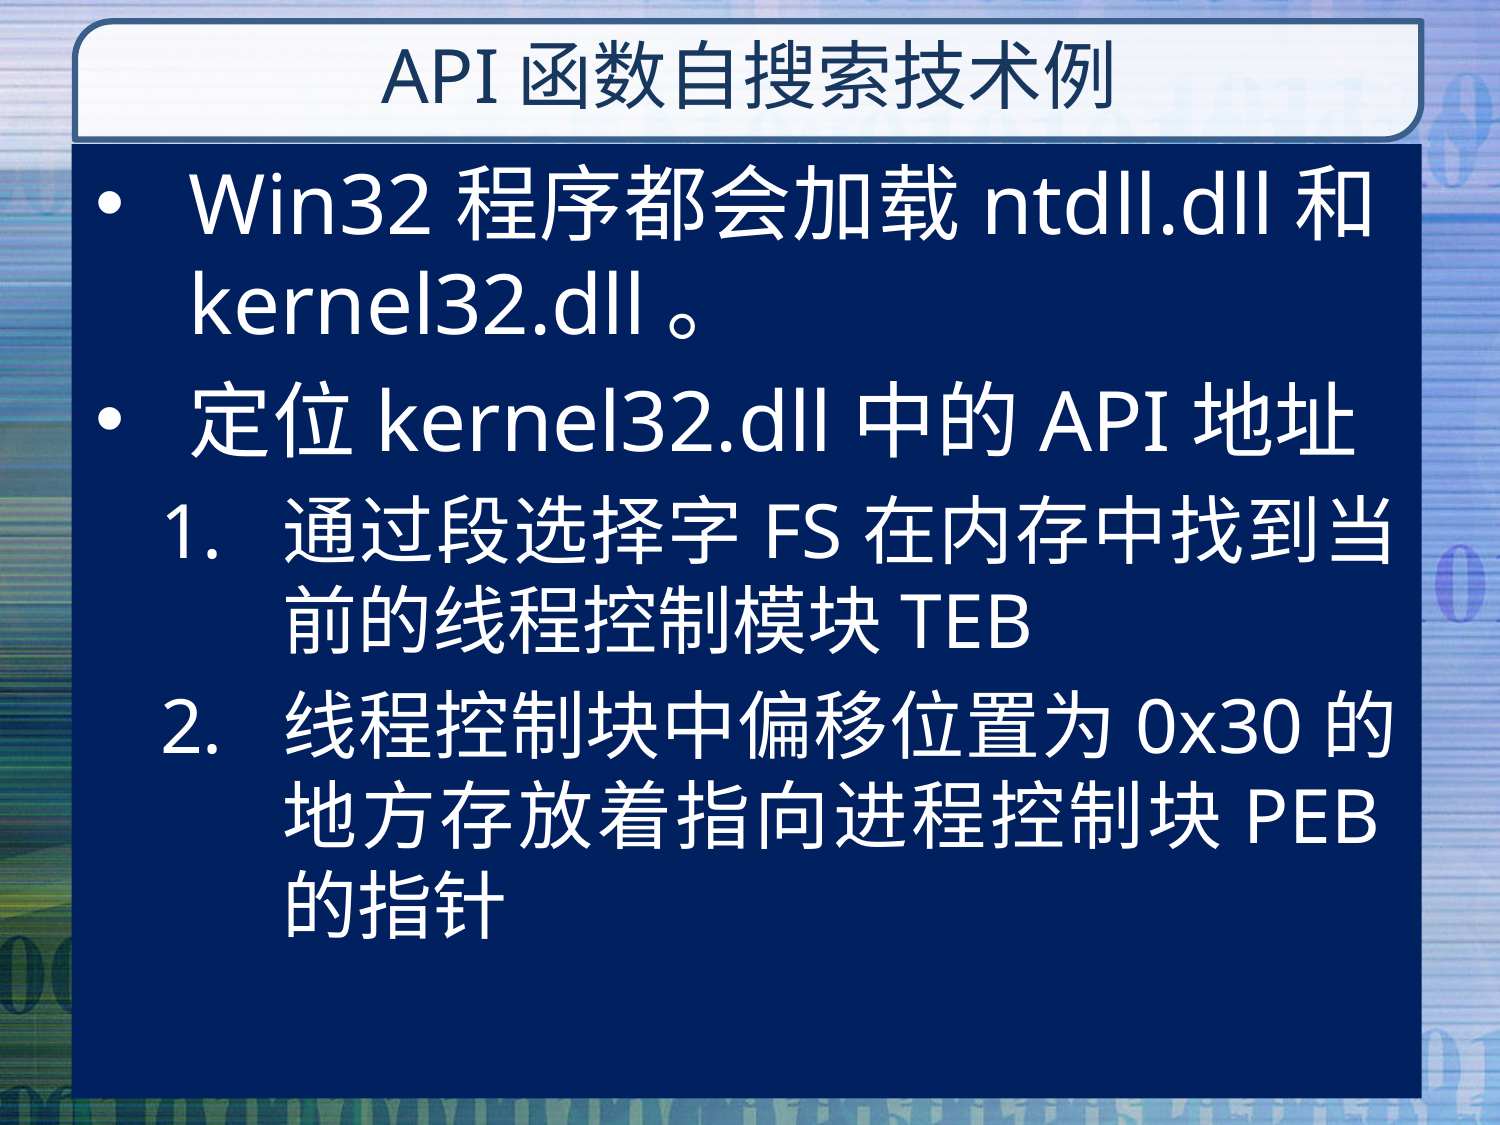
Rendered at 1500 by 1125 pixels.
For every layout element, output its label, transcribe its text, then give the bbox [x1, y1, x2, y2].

picture [0, 0, 1500, 1125]
title API函数自搜索技术例 [76, 21, 1423, 135]
list Win32程序都会加载ntdll.dll和kernel32.dll。 定位kernel32.dll中的API地址 通过段选择字FS在内存中找到当前的线程控制模块TEB 线程控制块中偏移位置为0x30的地方存放着指向进程控制块PEB的指针 [71, 144, 1422, 1099]
